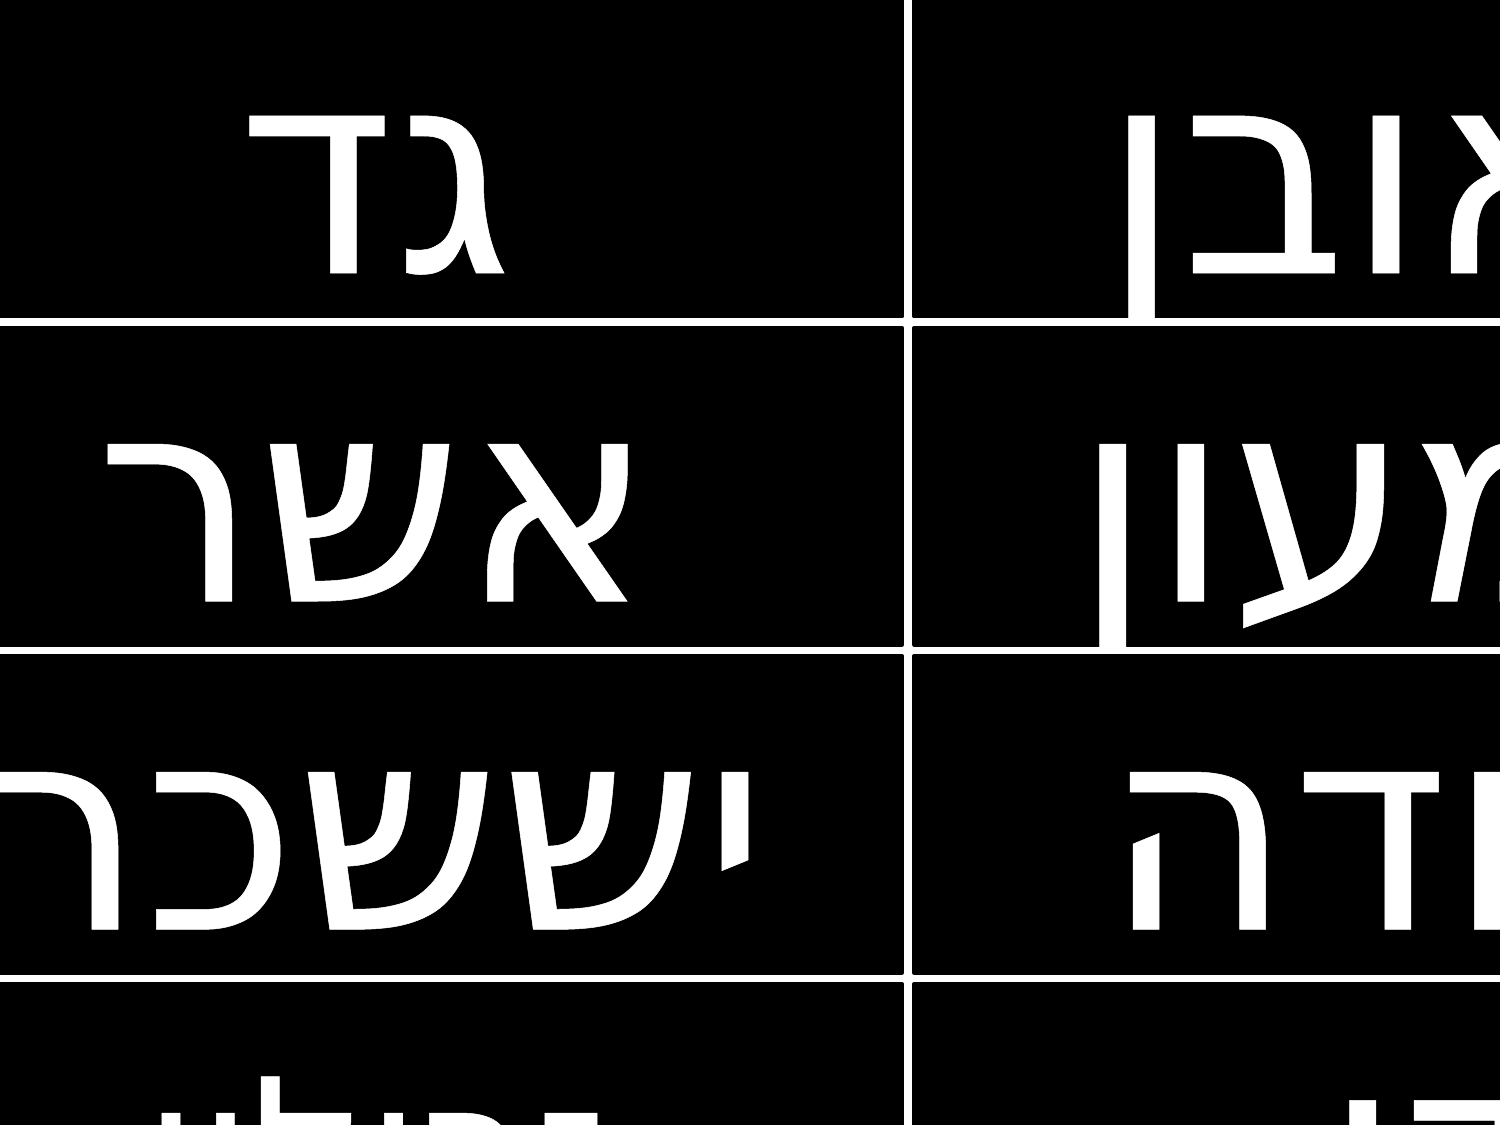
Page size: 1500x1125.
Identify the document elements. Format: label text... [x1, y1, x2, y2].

text_box יששכר [0, 654, 904, 975]
text_box זבולון [0, 982, 904, 1125]
text_box ראובן [912, 0, 1500, 318]
text_box אשר [0, 326, 904, 647]
text_box שמעון [912, 326, 1500, 647]
text_box יהודה [912, 654, 1500, 975]
text_box גד [0, 0, 904, 318]
text_box דן [912, 982, 1500, 1125]
